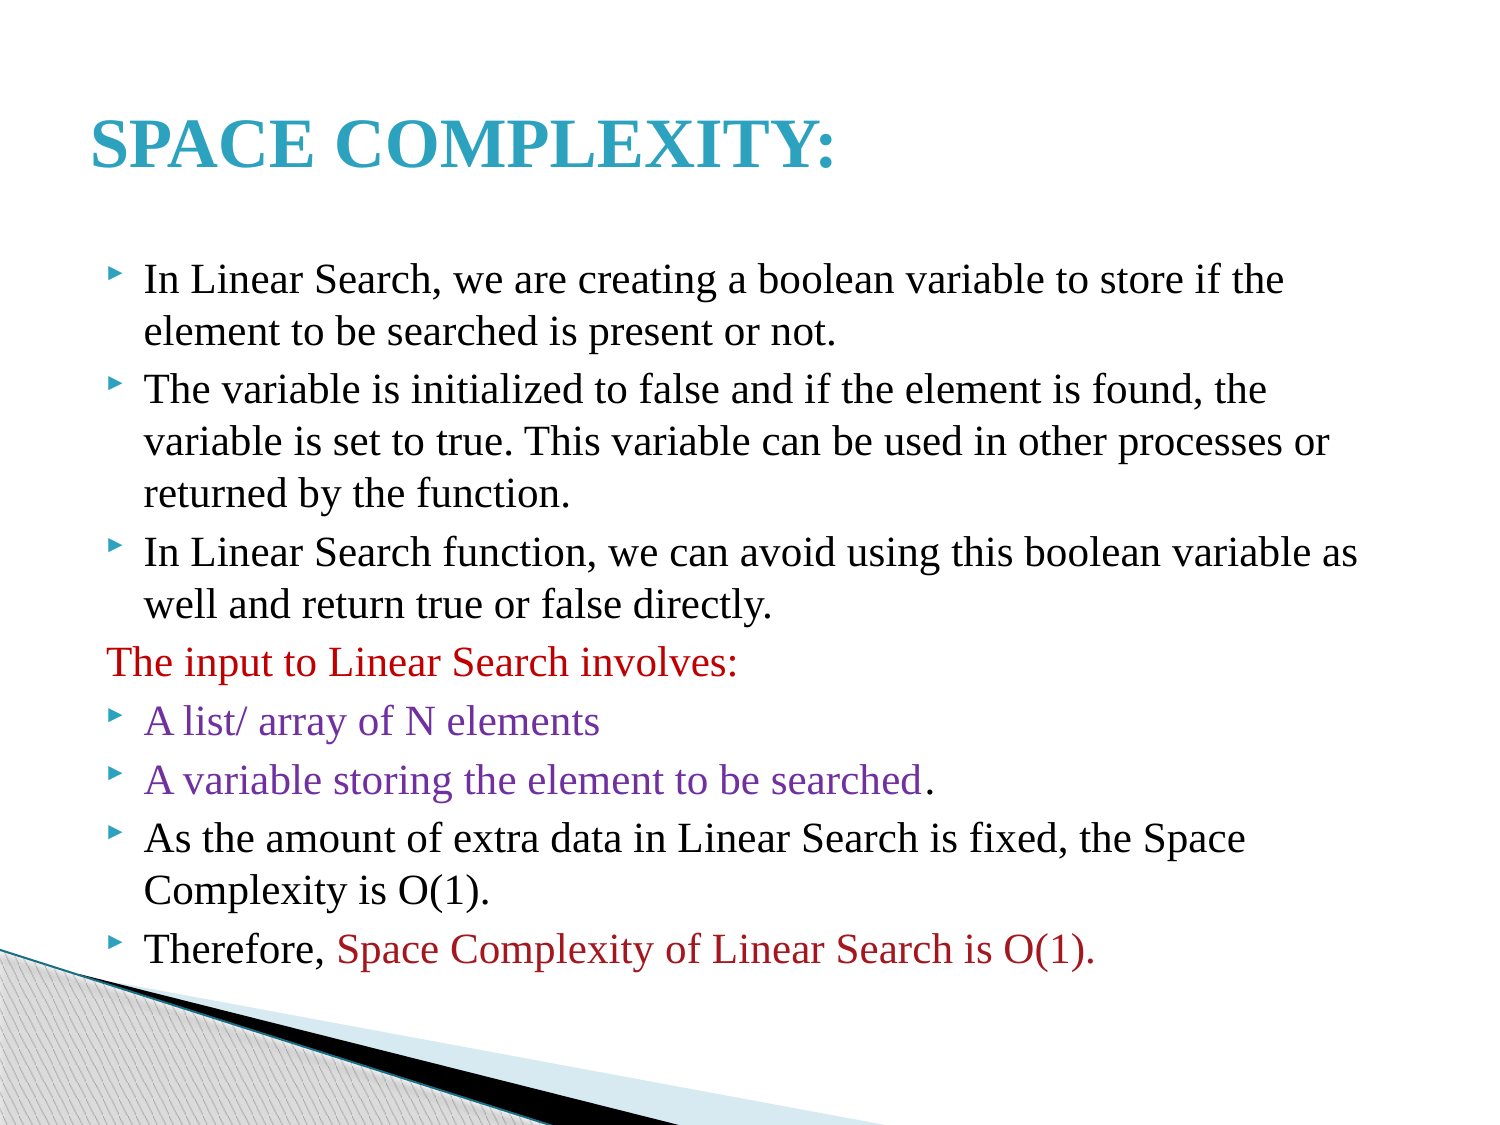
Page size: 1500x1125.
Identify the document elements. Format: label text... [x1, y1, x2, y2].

title SPACE COMPLEXITY: [75, 45, 1425, 233]
list In Linear Search, we are creating a boolean variable to store if the element to be searched is present or not. The variable is initialized to false and if the element is found, the variable is set to true. This variable can be used in other processes or returned by the function. In Linear Search function, we can avoid using this boolean variable as well and return true or false directly. The input to Linear Search involves: A list/ array of N elements A variable storing the element to be searched. As the amount of extra data in Linear Search is fixed, the Space Complexity is O(1). Therefore, Space Complexity of Linear Search is O(1). [75, 243, 1425, 986]
